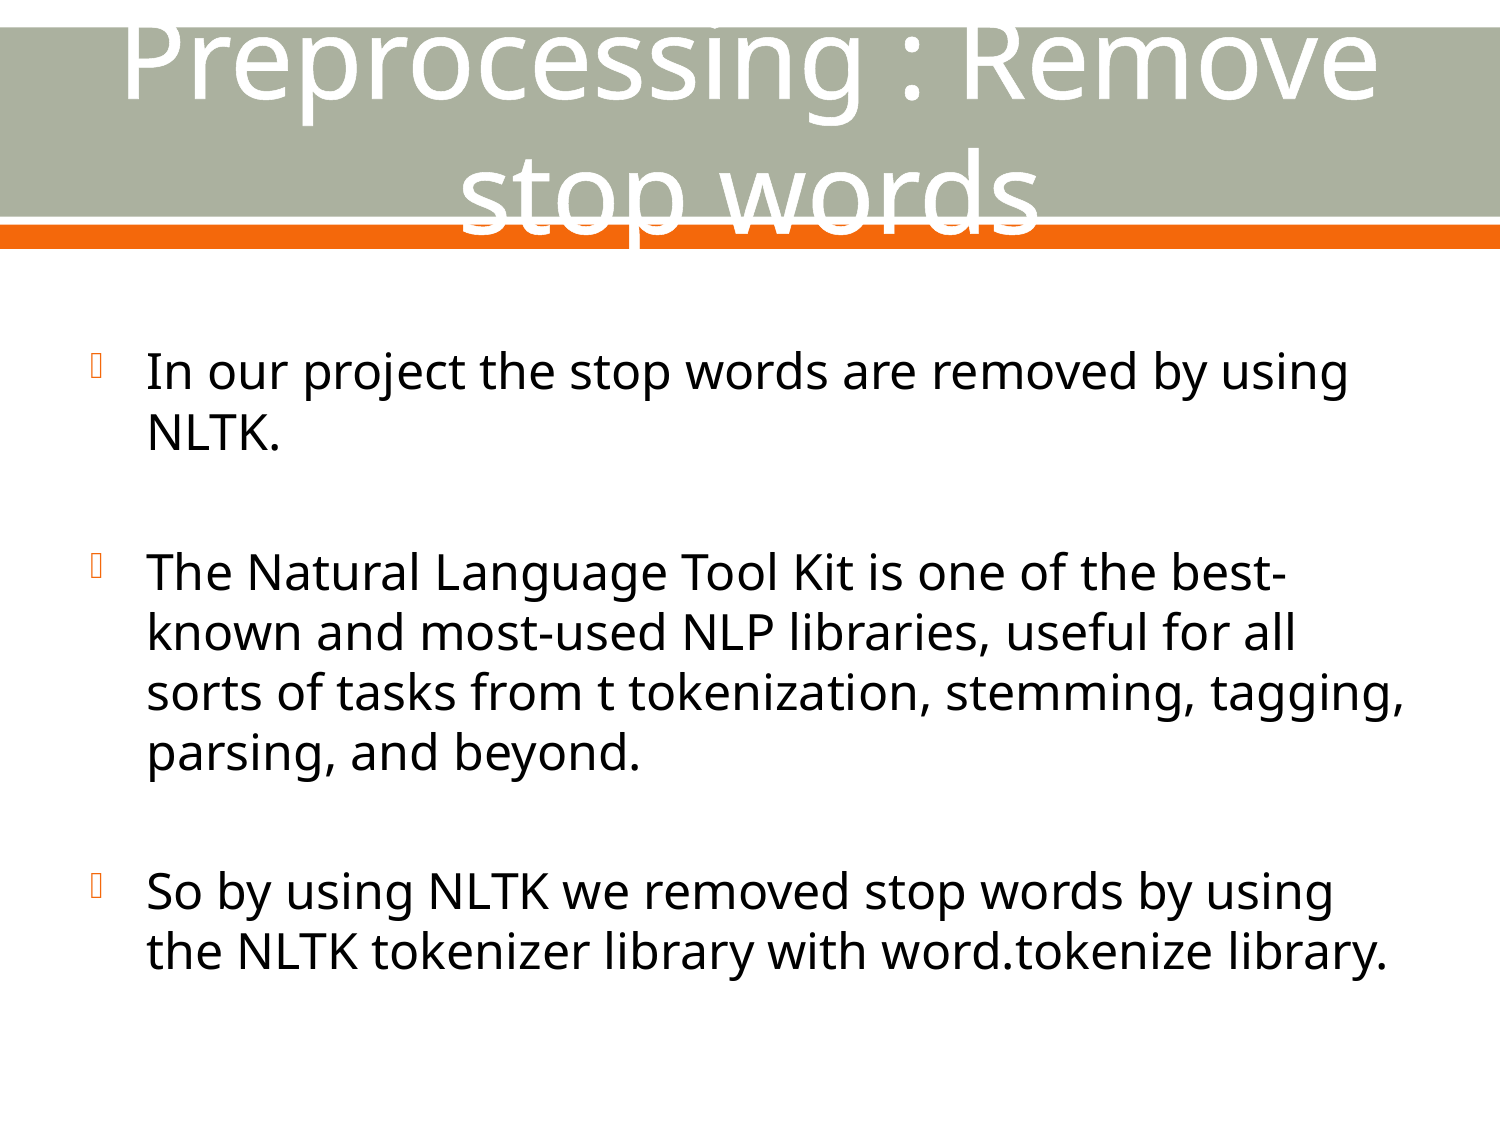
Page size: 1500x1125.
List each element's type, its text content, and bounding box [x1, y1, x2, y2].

list In our project the stop words are removed by using NLTK. The Natural Language Tool Kit is one of the best-known and most-used NLP libraries, useful for all sorts of tasks from t tokenization, stemming, tagging, parsing, and beyond. So by using NLTK we removed stop words by using the NLTK tokenizer library with word.tokenize library. [75, 262, 1425, 1005]
title Preprocessing : Remove stop words [75, 29, 1425, 213]
